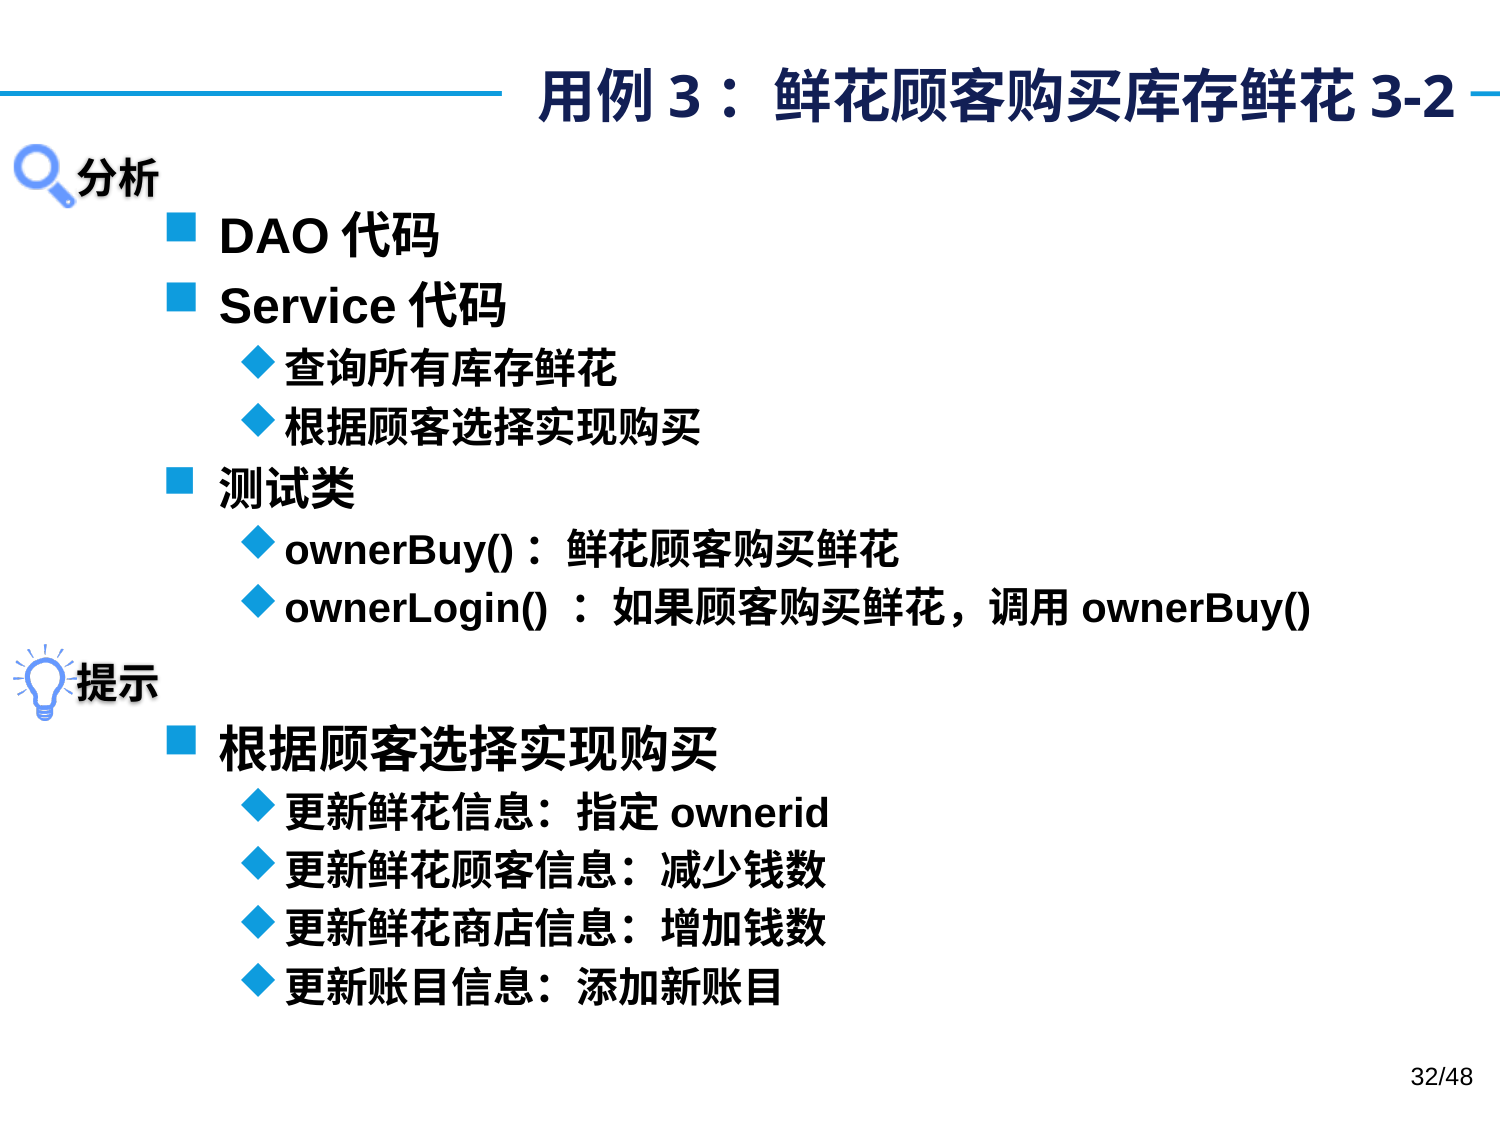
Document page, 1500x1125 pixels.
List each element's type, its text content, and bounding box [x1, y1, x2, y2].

list DAO代码 Service代码 查询所有库存鲜花 根据顾客选择实现购买 测试类 ownerBuy()：鲜花顾客购买鲜花 ownerLogin() ：如果顾客购买鲜花，调用ownerBuy() 根据顾客选择实现购买 更新鲜花信息：指定ownerid 更新鲜花顾客信息：减少钱数 更新鲜花商店信息：增加钱数 更新账目信息：添加新账目 [147, 196, 1384, 938]
slide_number /48 [1138, 1053, 1489, 1114]
title 用例3：鲜花顾客购买库存鲜花3-2 [501, 51, 1471, 138]
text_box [11, 140, 176, 215]
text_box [13, 644, 177, 721]
